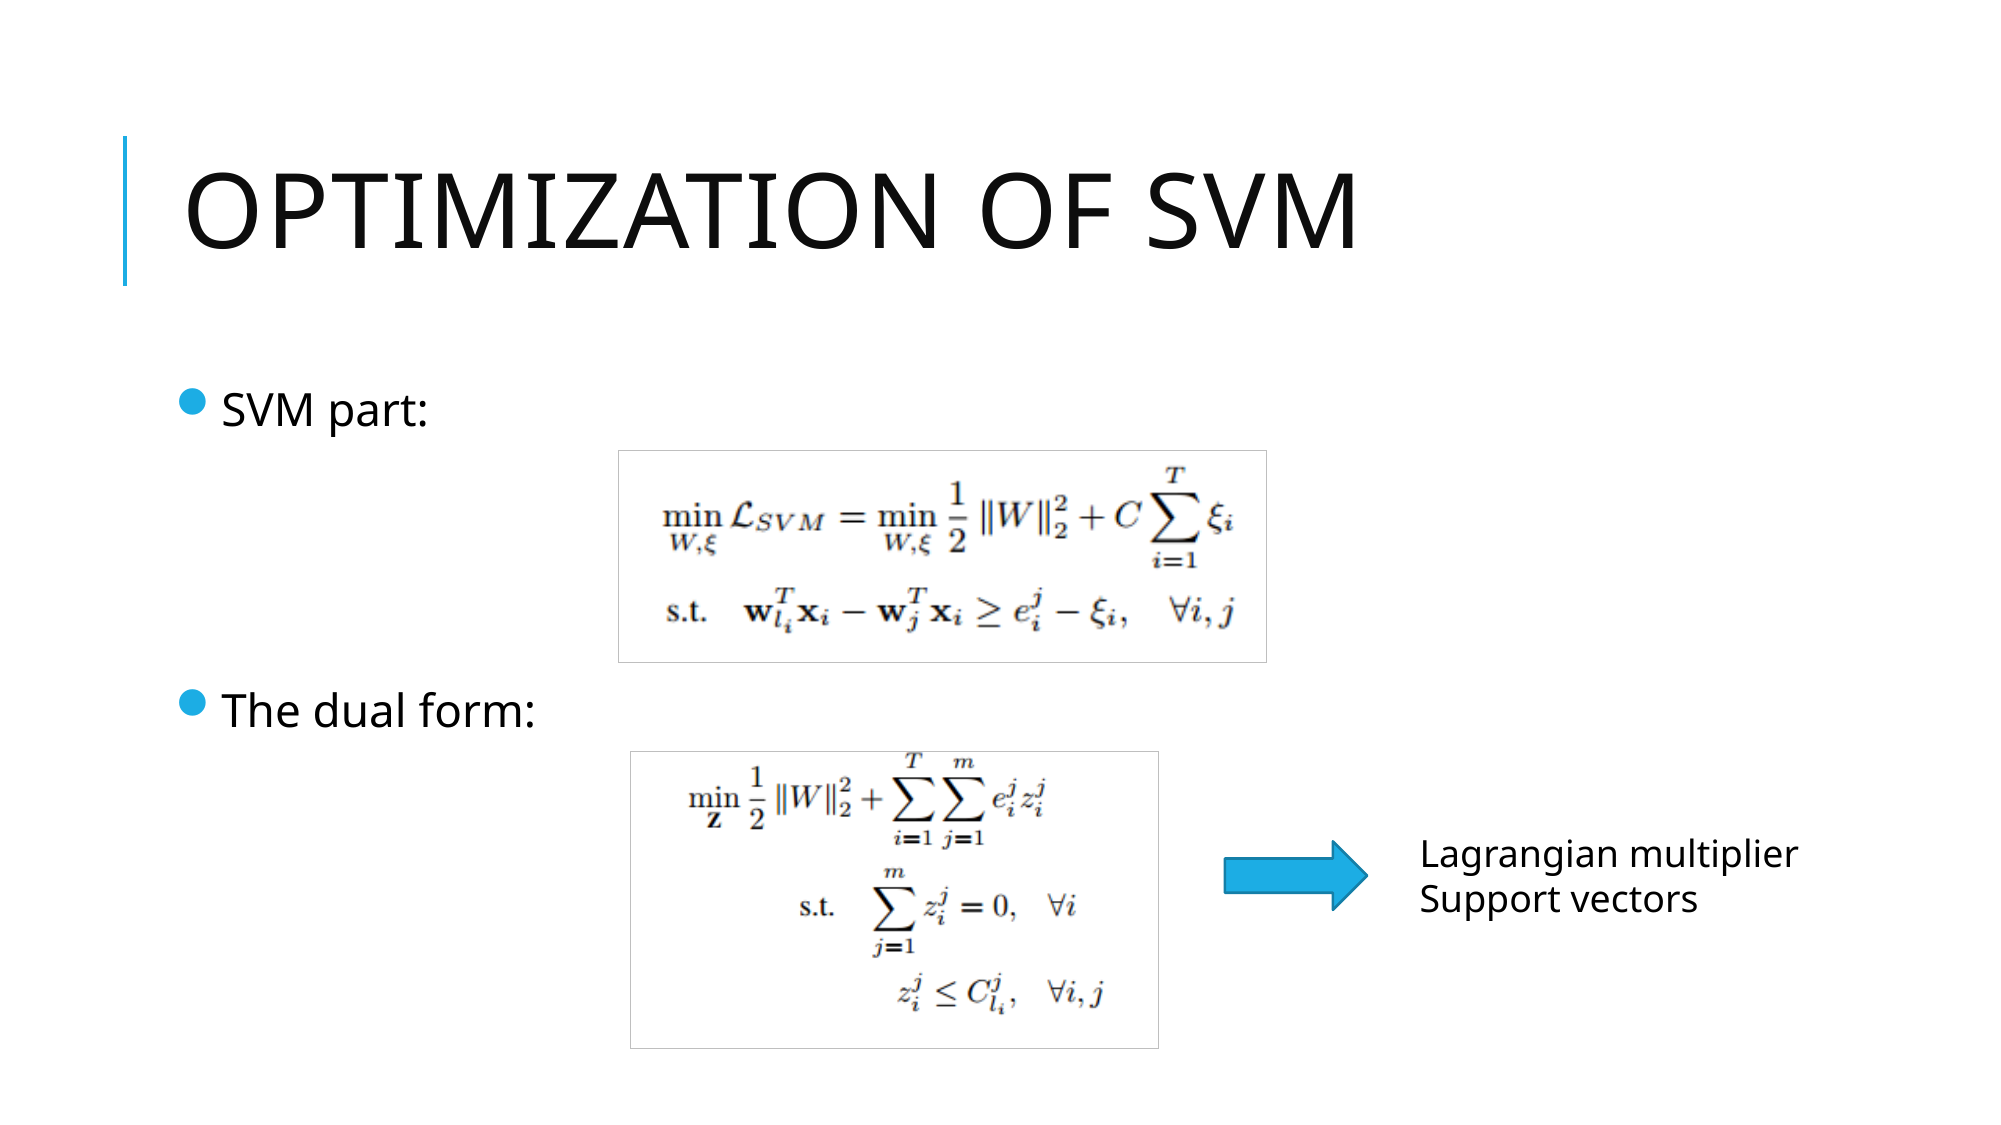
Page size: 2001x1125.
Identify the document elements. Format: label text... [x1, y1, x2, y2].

text_box [1223, 840, 1369, 912]
text_box Lagrangian multiplier Support vectors [1404, 822, 1815, 928]
picture [630, 751, 1159, 1049]
text_box The dual form: [167, 663, 1982, 752]
picture [618, 450, 1267, 664]
text_box SVM part: [167, 362, 1982, 451]
title Optimization of SVM [168, 96, 1763, 342]
